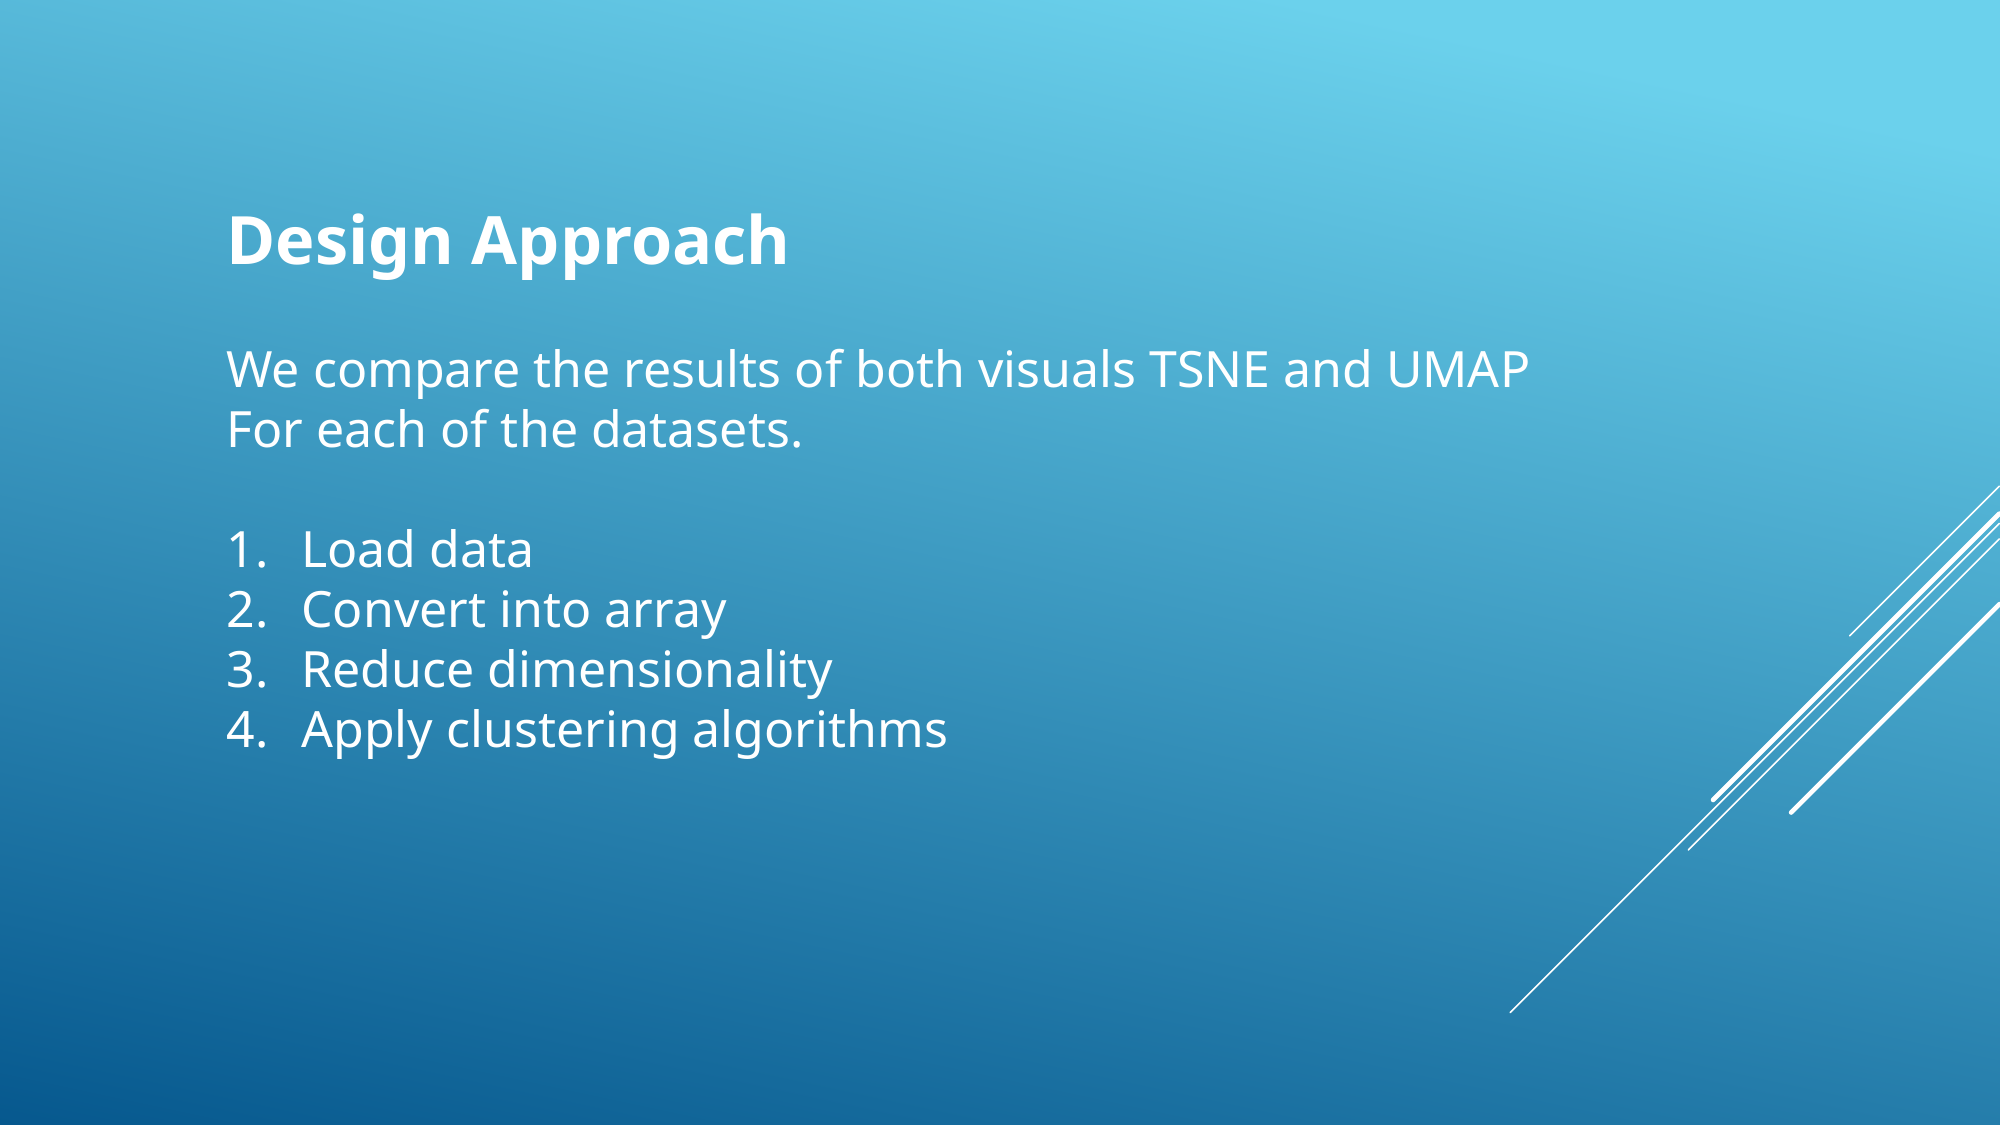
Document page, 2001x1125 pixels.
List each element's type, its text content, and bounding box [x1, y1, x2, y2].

text_box Design Approach We compare the results of both visuals TSNE and UMAP For each of the datasets. Load data Convert into array Reduce dimensionality Apply clustering algorithms [211, 190, 1547, 766]
